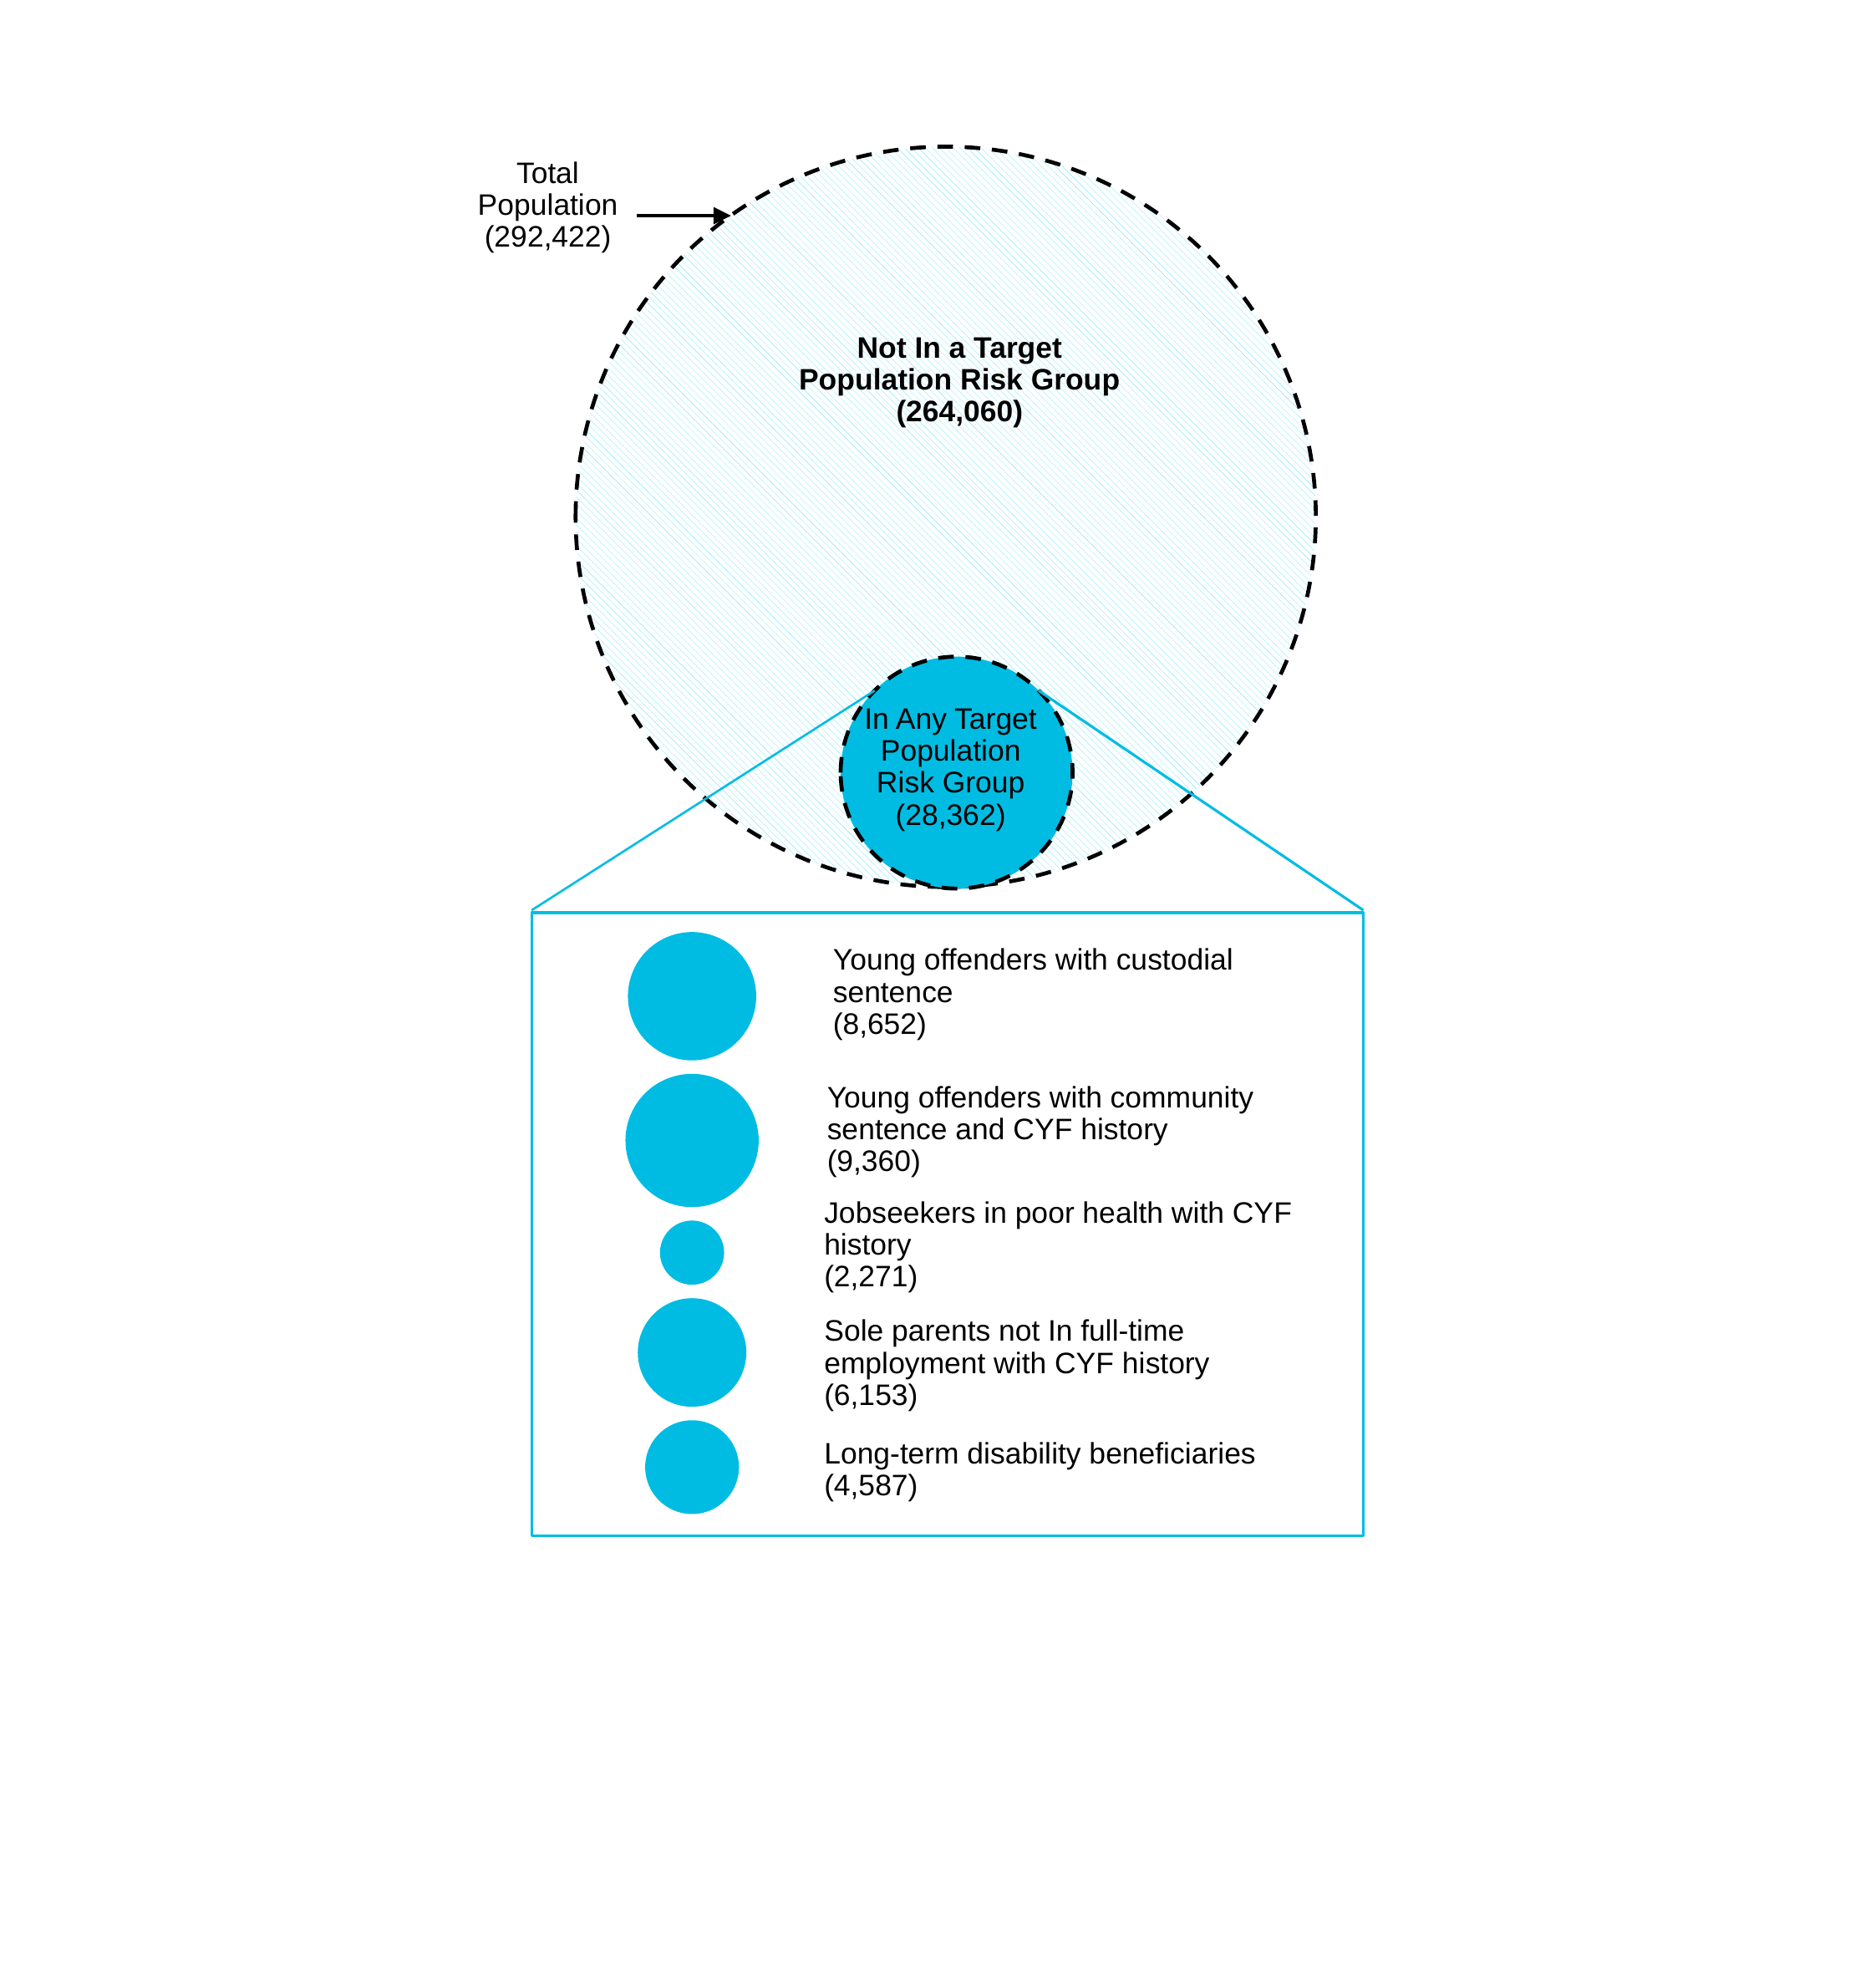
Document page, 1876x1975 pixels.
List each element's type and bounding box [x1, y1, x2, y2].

text_box [444, 146, 1364, 1536]
